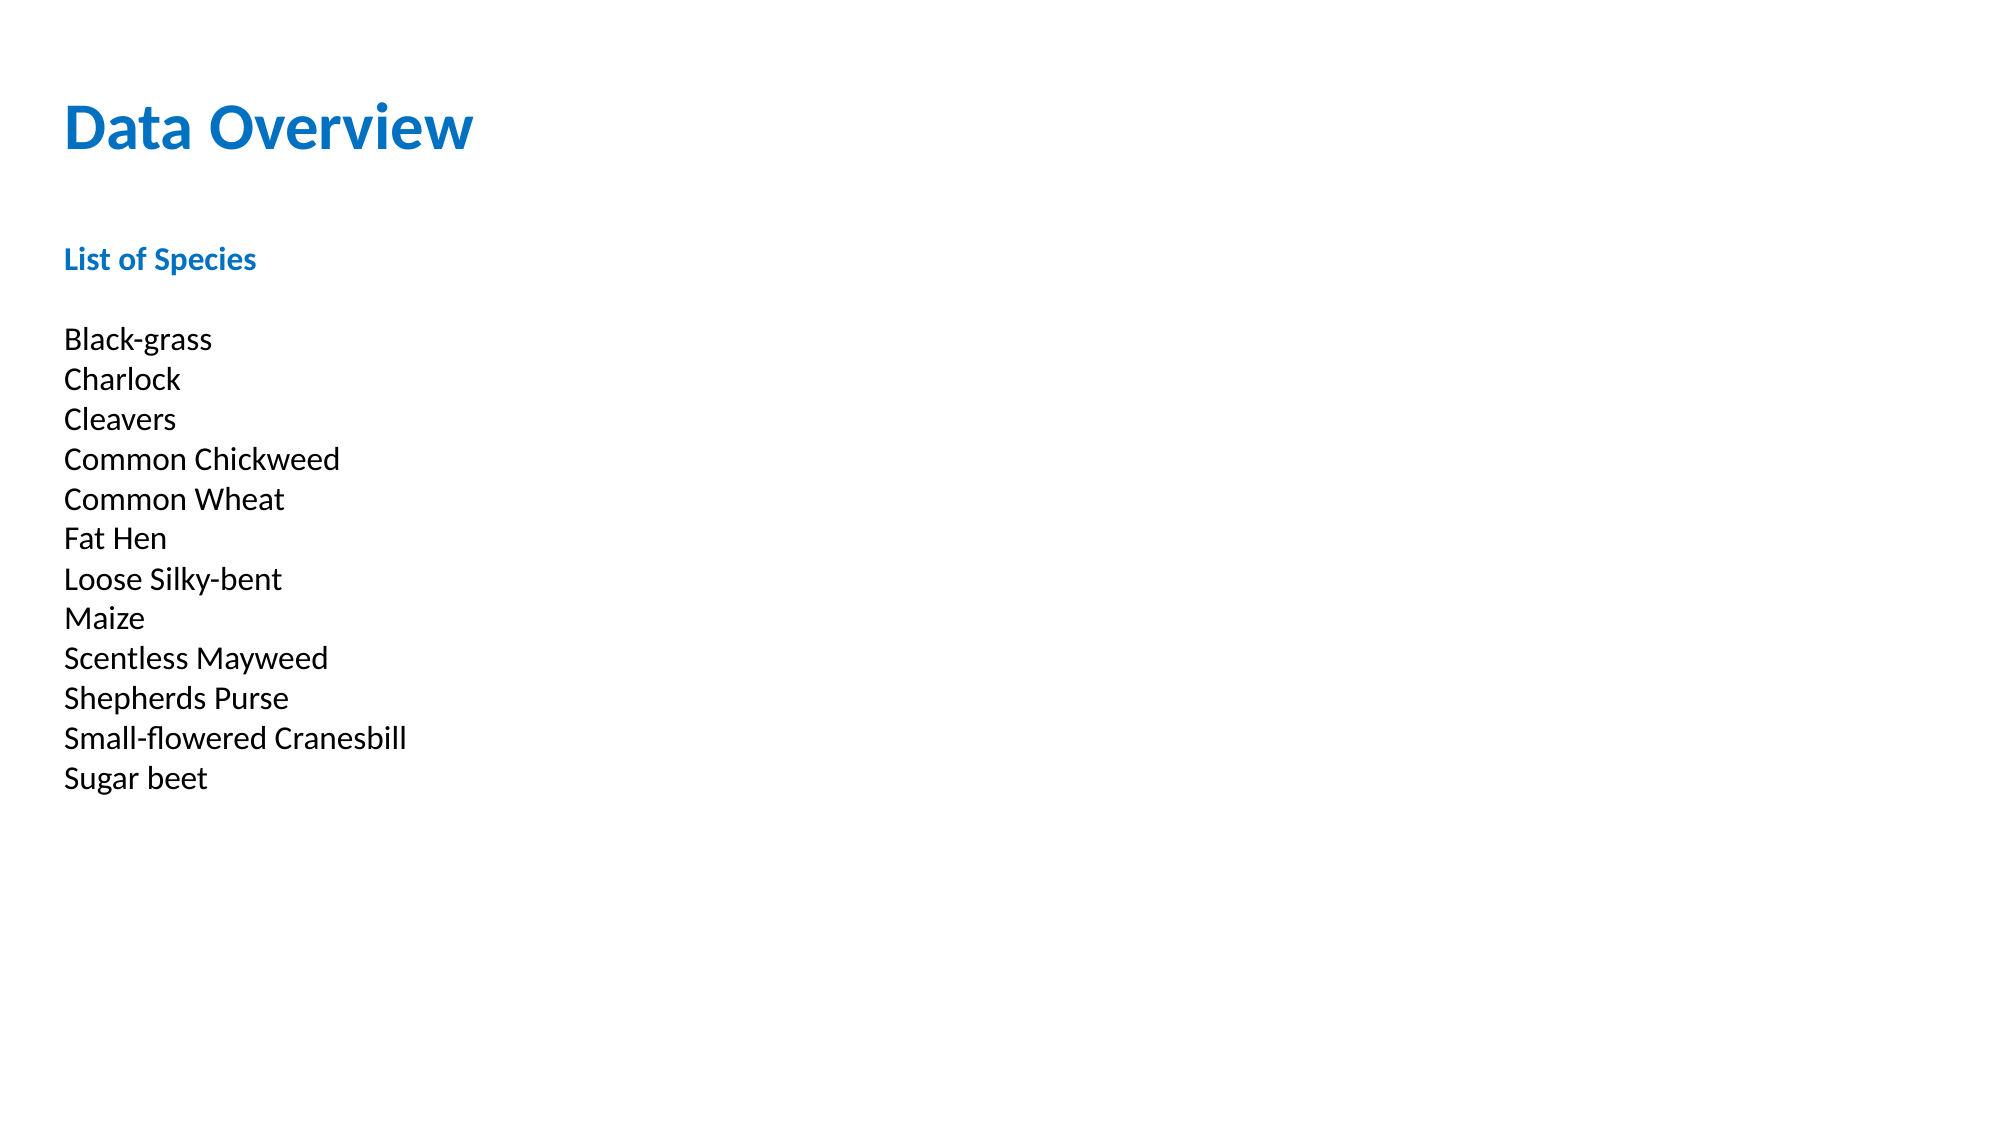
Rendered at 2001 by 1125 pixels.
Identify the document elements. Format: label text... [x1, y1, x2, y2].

title Data Overview [44, 63, 1908, 189]
text_box List of Species Black-grass Charlock Cleavers Common Chickweed Common Wheat Fat Hen Loose Silky-bent Maize Scentless Mayweed Shepherds Purse Small-flowered Cranesbill Sugar beet [44, 217, 1364, 817]
